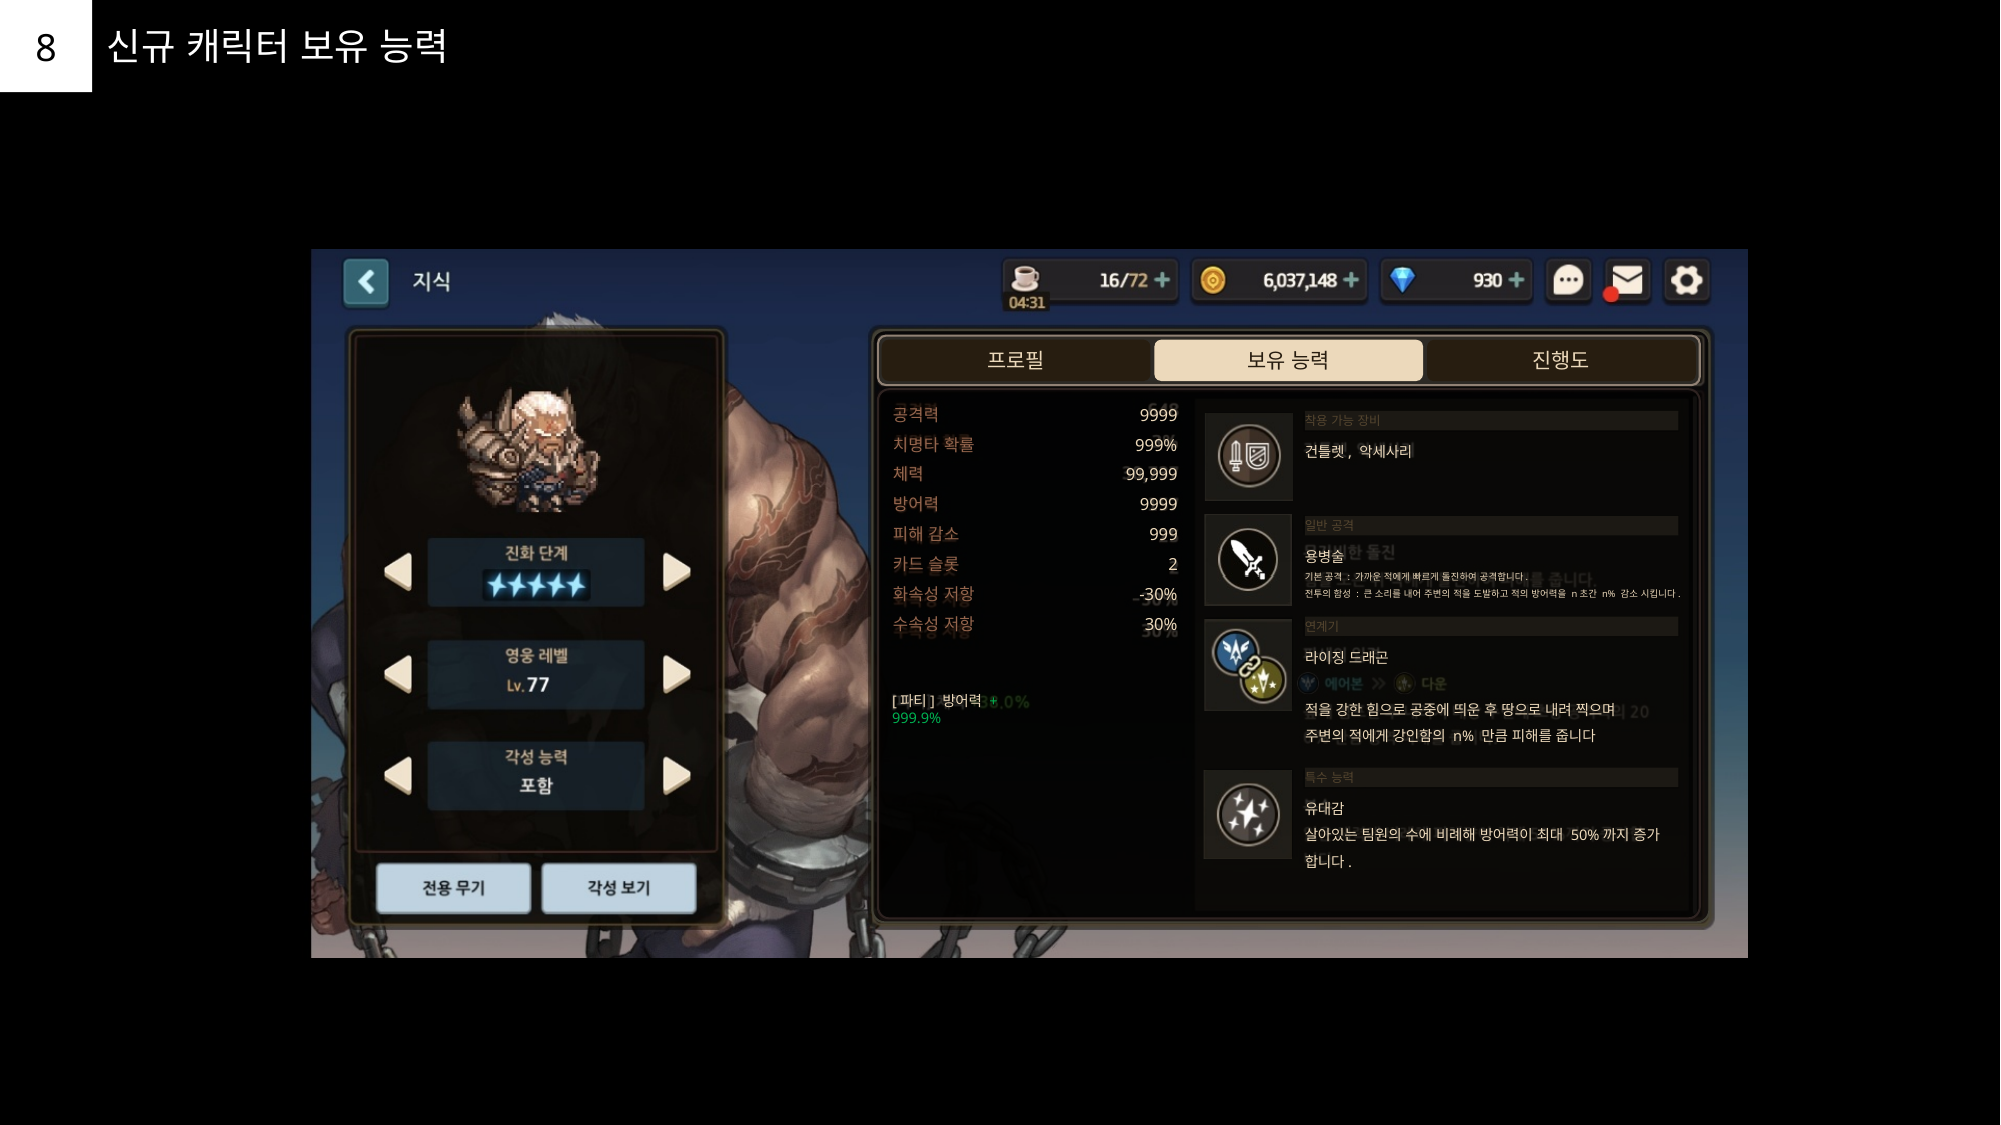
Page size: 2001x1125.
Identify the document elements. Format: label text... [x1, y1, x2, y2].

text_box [872, 330, 1710, 923]
picture [252, 249, 1748, 958]
text_box 신규 캐릭터 보유 능력 [92, 15, 604, 76]
text_box 8 [0, 0, 93, 93]
